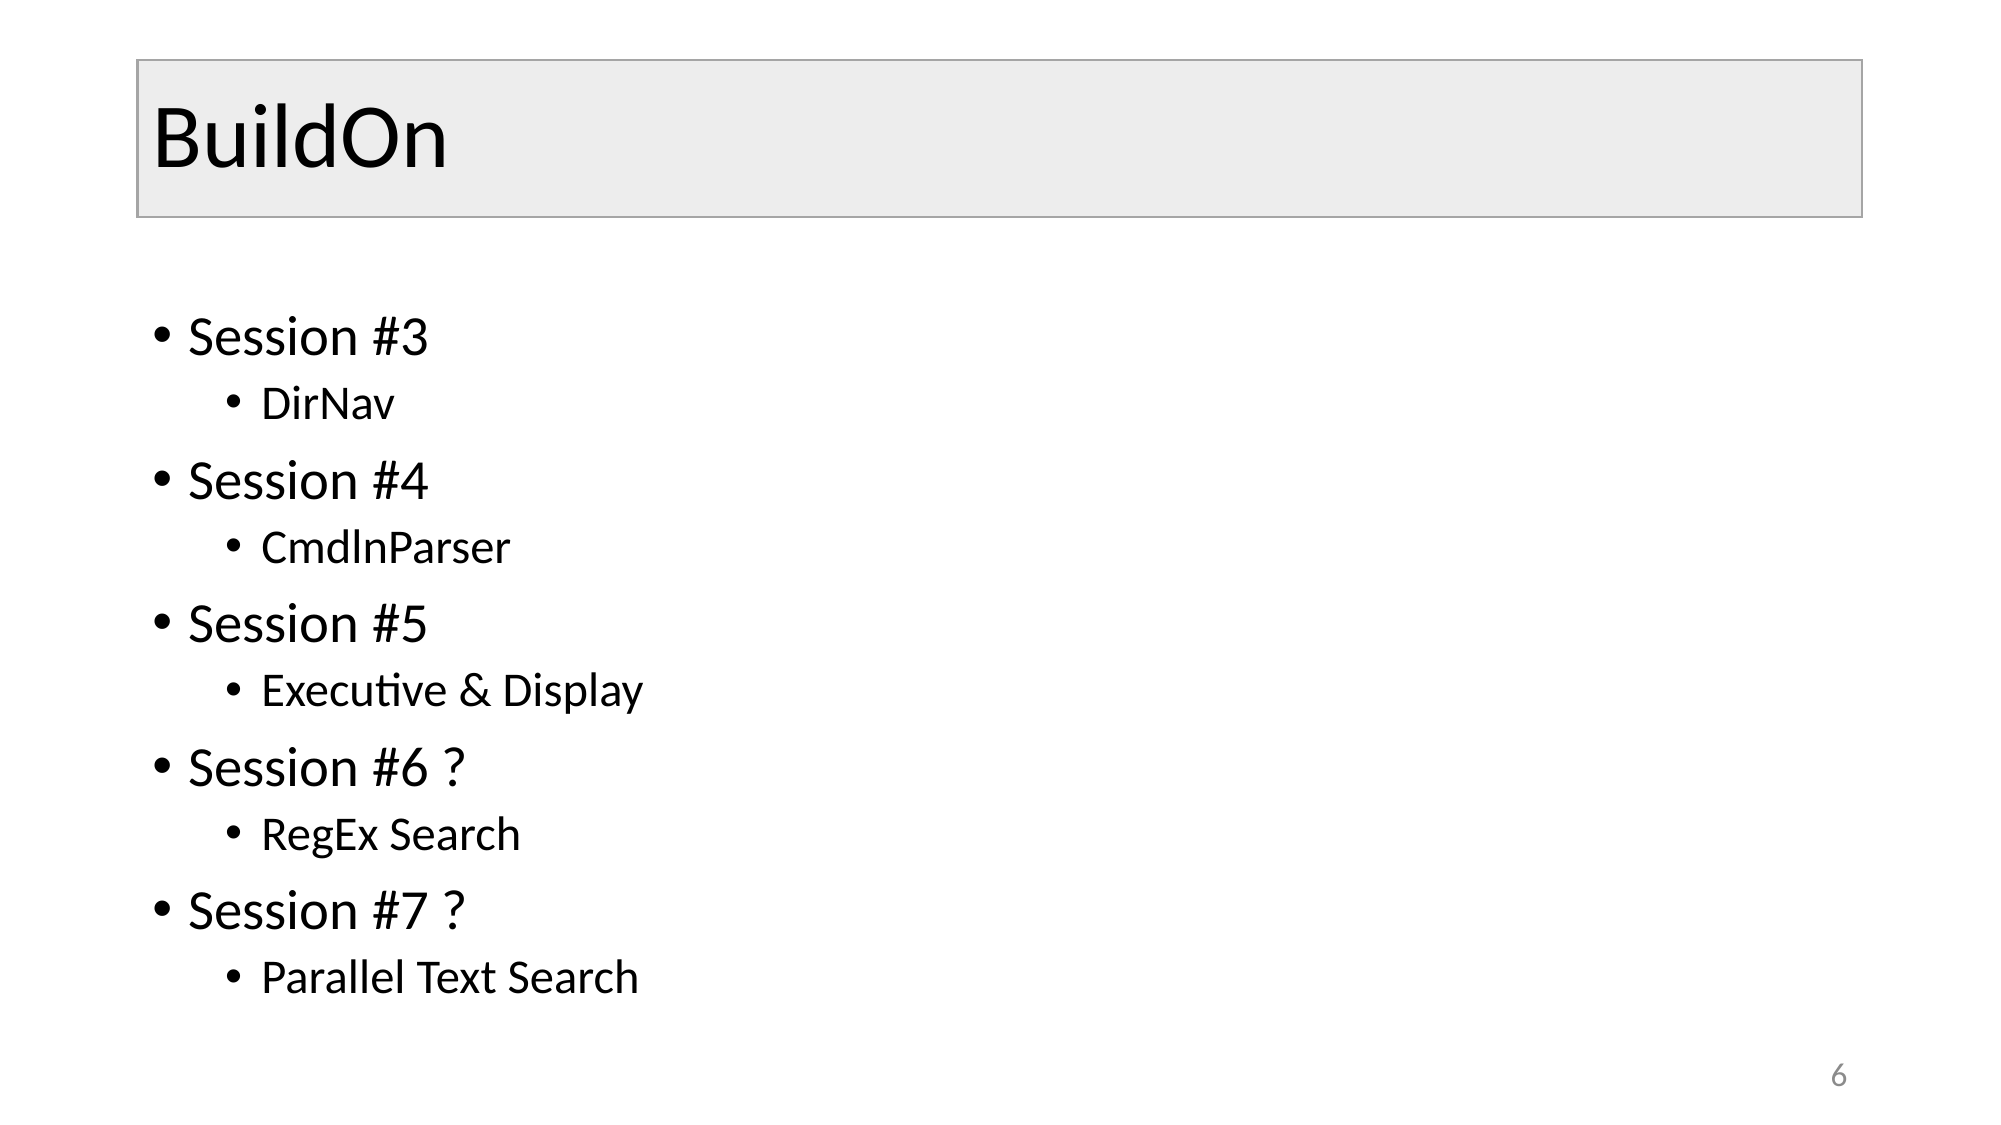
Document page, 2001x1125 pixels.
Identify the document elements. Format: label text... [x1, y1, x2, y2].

slide_number 6 [1412, 1042, 1863, 1103]
title BuildOn [136, 59, 1863, 218]
list Session #3 DirNav Session #4 CmdlnParser Session #5 Executive & Display Session #6 ? RegEx Search Session #7 ? Parallel Text Search [137, 299, 1863, 1014]
